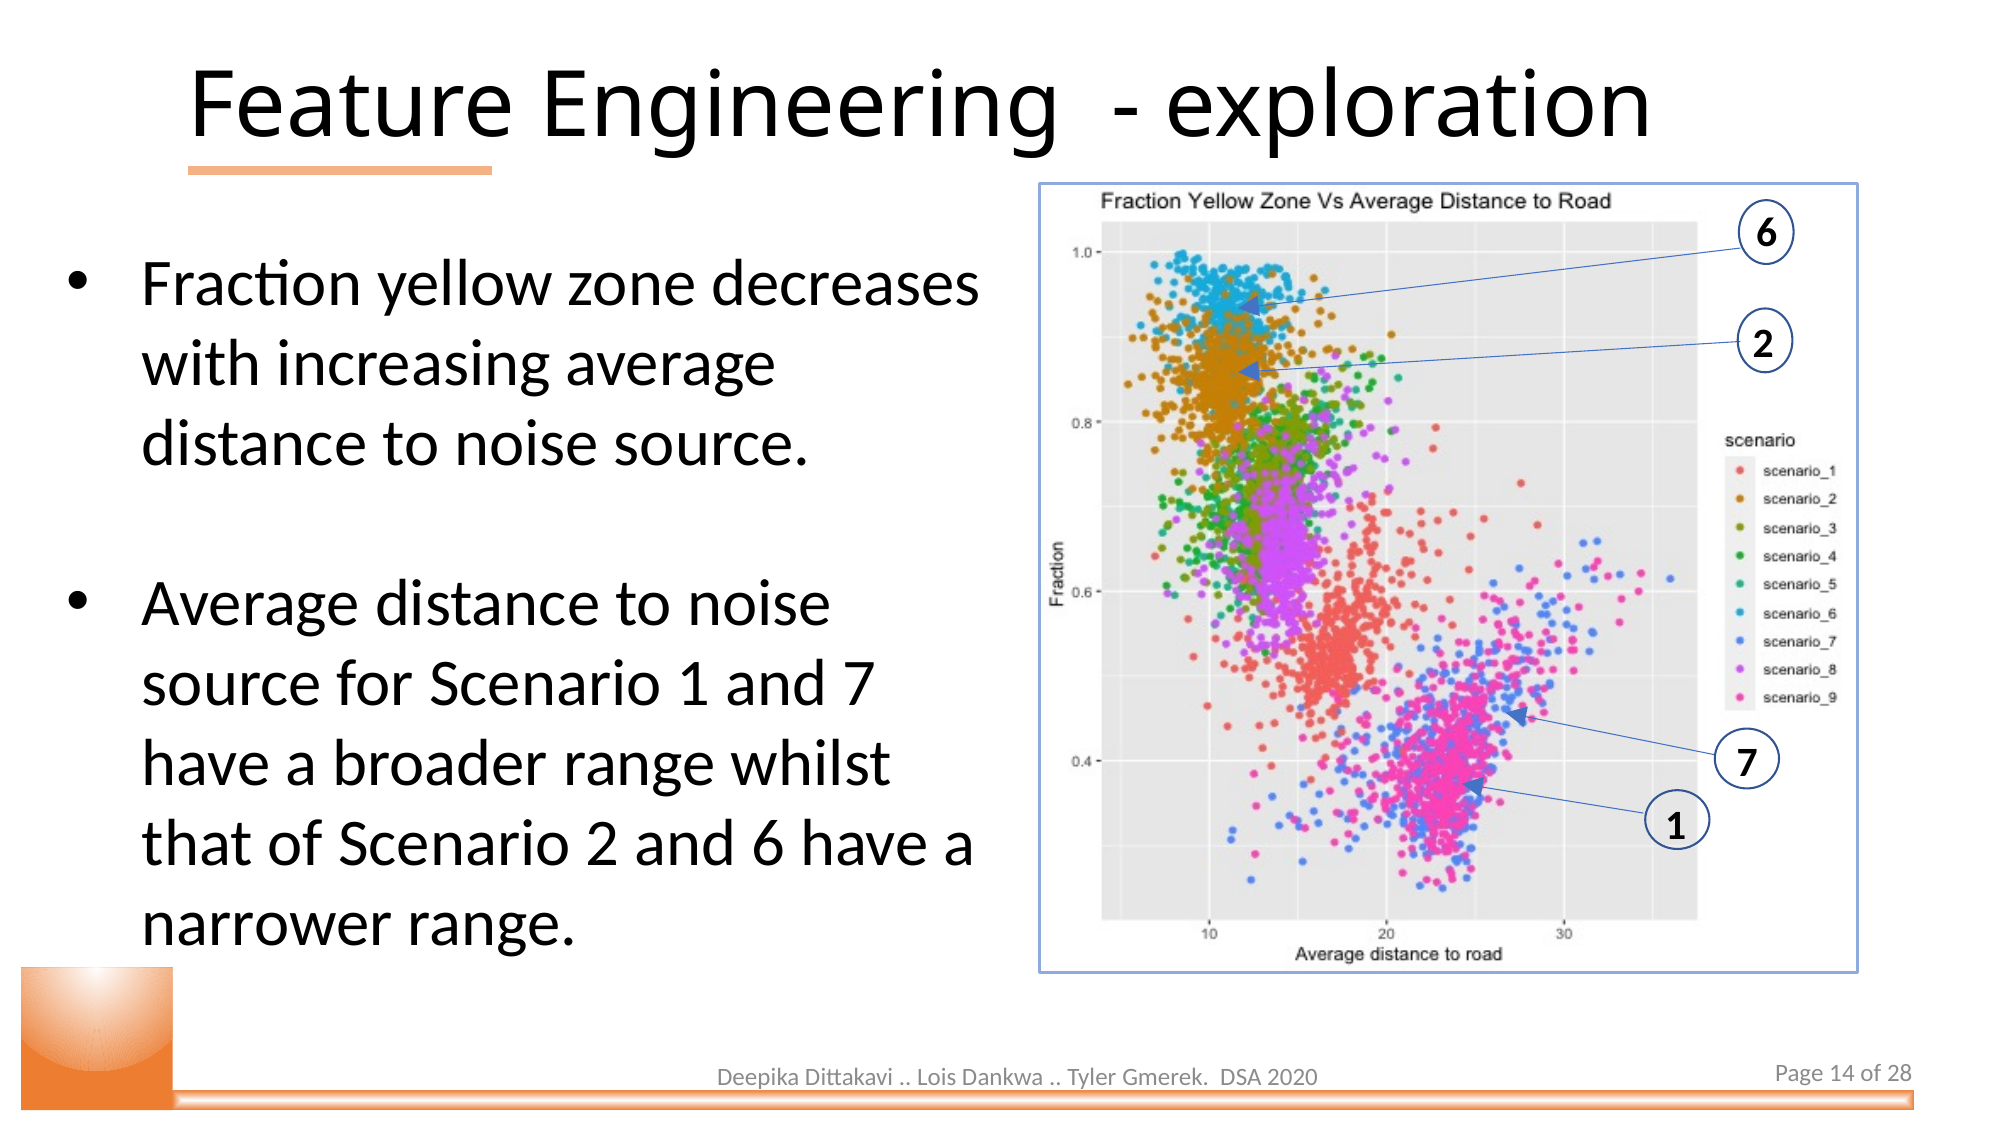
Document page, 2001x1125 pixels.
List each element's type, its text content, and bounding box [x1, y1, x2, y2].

text_box [21, 967, 173, 1111]
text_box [1461, 783, 1644, 814]
picture [1040, 184, 1856, 972]
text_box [1505, 712, 1715, 755]
text_box Fraction yellow zone decreases with increasing average distance to noise source. Average distance to noise source for Scenario 1 and 7 have a broader range whilst that of Scenario 2 and 6 have a narrower range. [52, 231, 1019, 967]
footer Deepika Dittakavi .. Lois Dankwa .. Tyler Gmerek. DSA 2020 [680, 1045, 1356, 1089]
text_box [172, 1089, 1915, 1111]
text_box Page 14 of 28 [1759, 1041, 1929, 1102]
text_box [1237, 341, 1741, 373]
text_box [1237, 247, 1741, 309]
text_box Feature Engineering - exploration [172, 49, 1746, 193]
